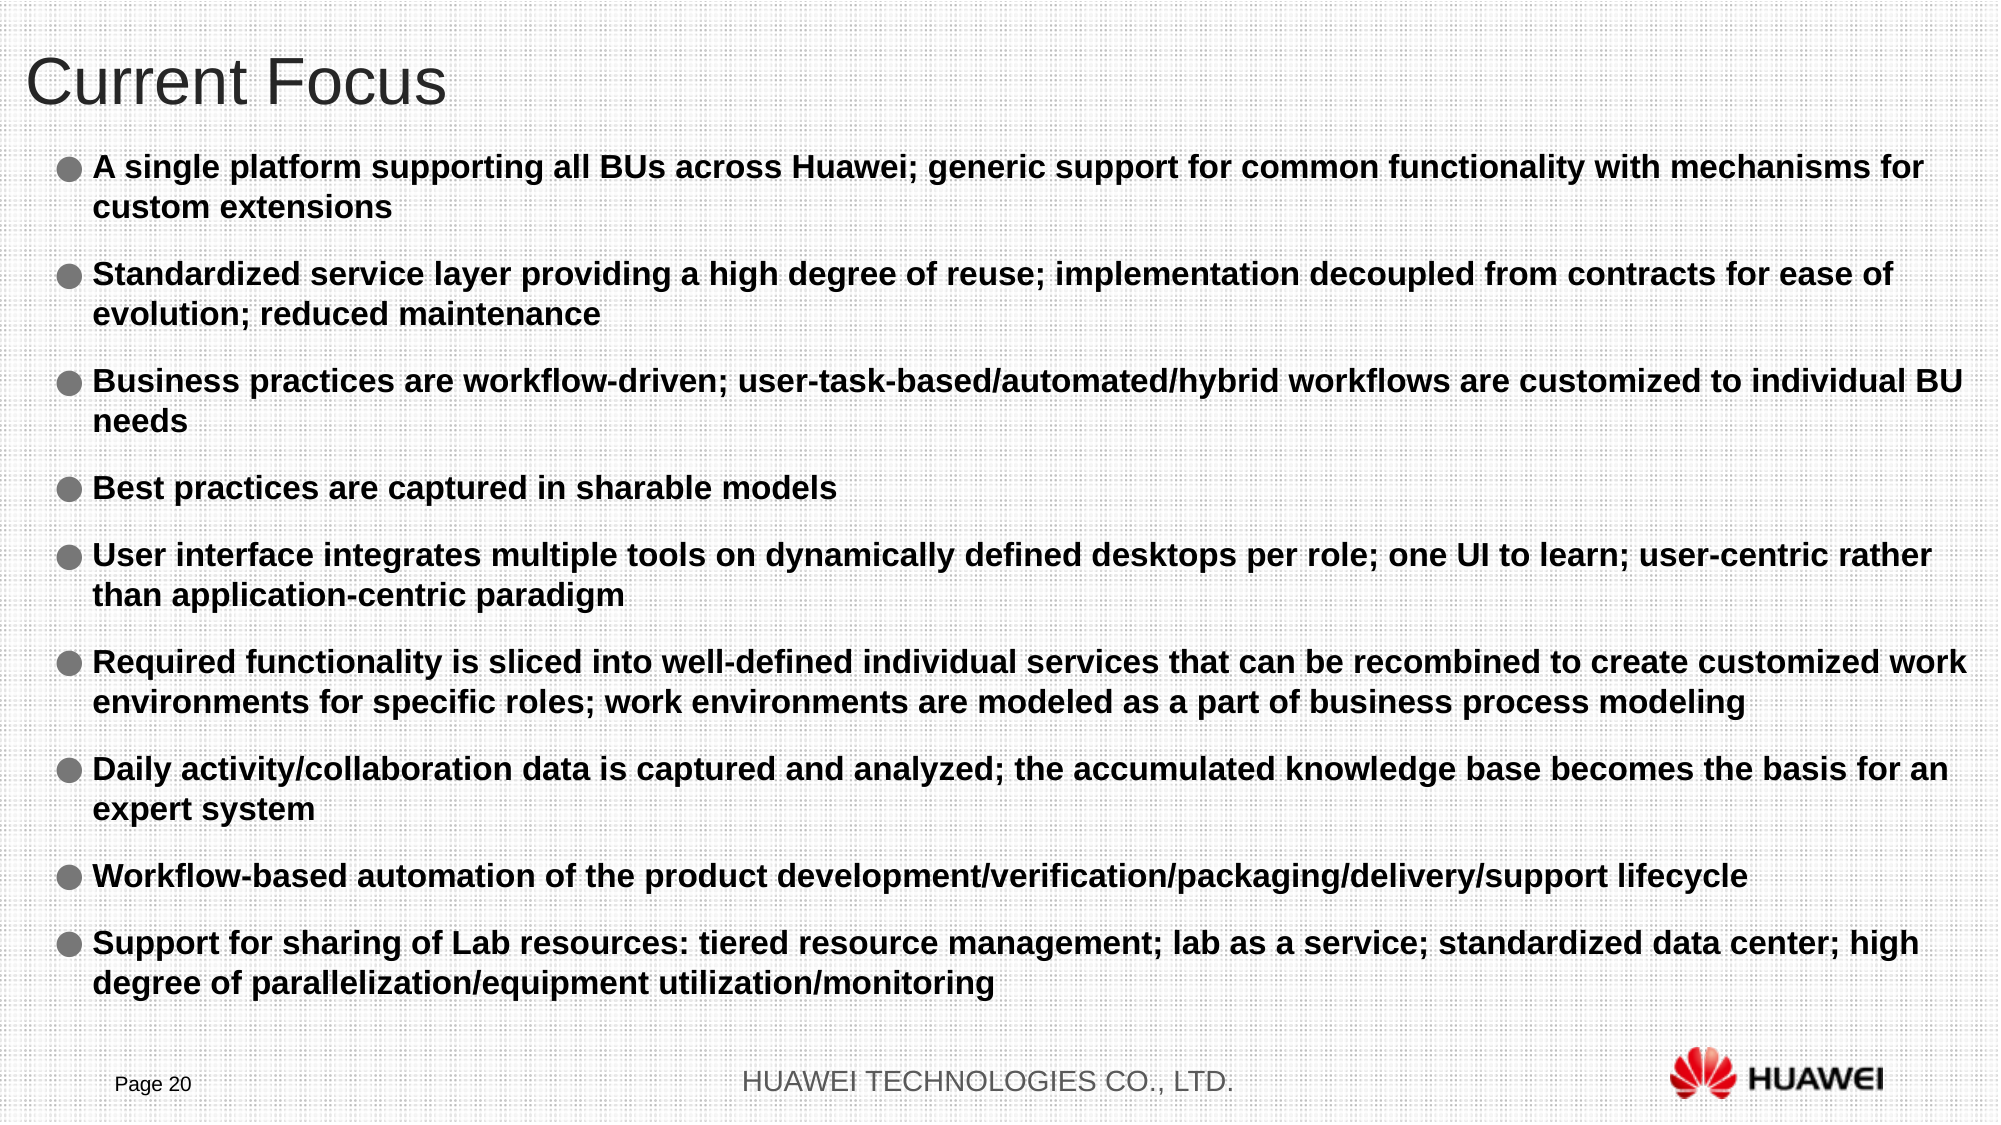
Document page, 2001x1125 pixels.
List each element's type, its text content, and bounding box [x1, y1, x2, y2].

text_box Current Focus [25, 37, 1960, 119]
picture [0, 1, 2001, 136]
picture [0, 1024, 2001, 1125]
list A single platform supporting all BUs across Huawei; generic support for common functionality with mechanisms for custom extensions Standardized service layer providing a high degree of reuse; implementation decoupled from contracts for ease of evolution; reduced maintenance Business practices are workflow-driven; user-task-based/automated/hybrid workflows are customized to individual BU needs Best practices are captured in sharable models User interface integrates multiple tools on dynamically defined desktops per role; one UI to learn; user-centric rather than application-centric paradigm Required functionality is sliced into well-defined individual services that can be recombined to create customized work environments for specific roles; work environments are modeled as a part of business process modeling Daily activity/collaboration data is captured and analyzed; the accumulated knowledge base becomes the basis for an expert system Workflow-based automation of the product development/verification/packaging/delivery/support lifecycle Support for sharing of Lab resources: tiered resource management; lab as a service; standardized data center; high degree of parallelization/equipment utilization/monitoring [0, 136, 2001, 1024]
